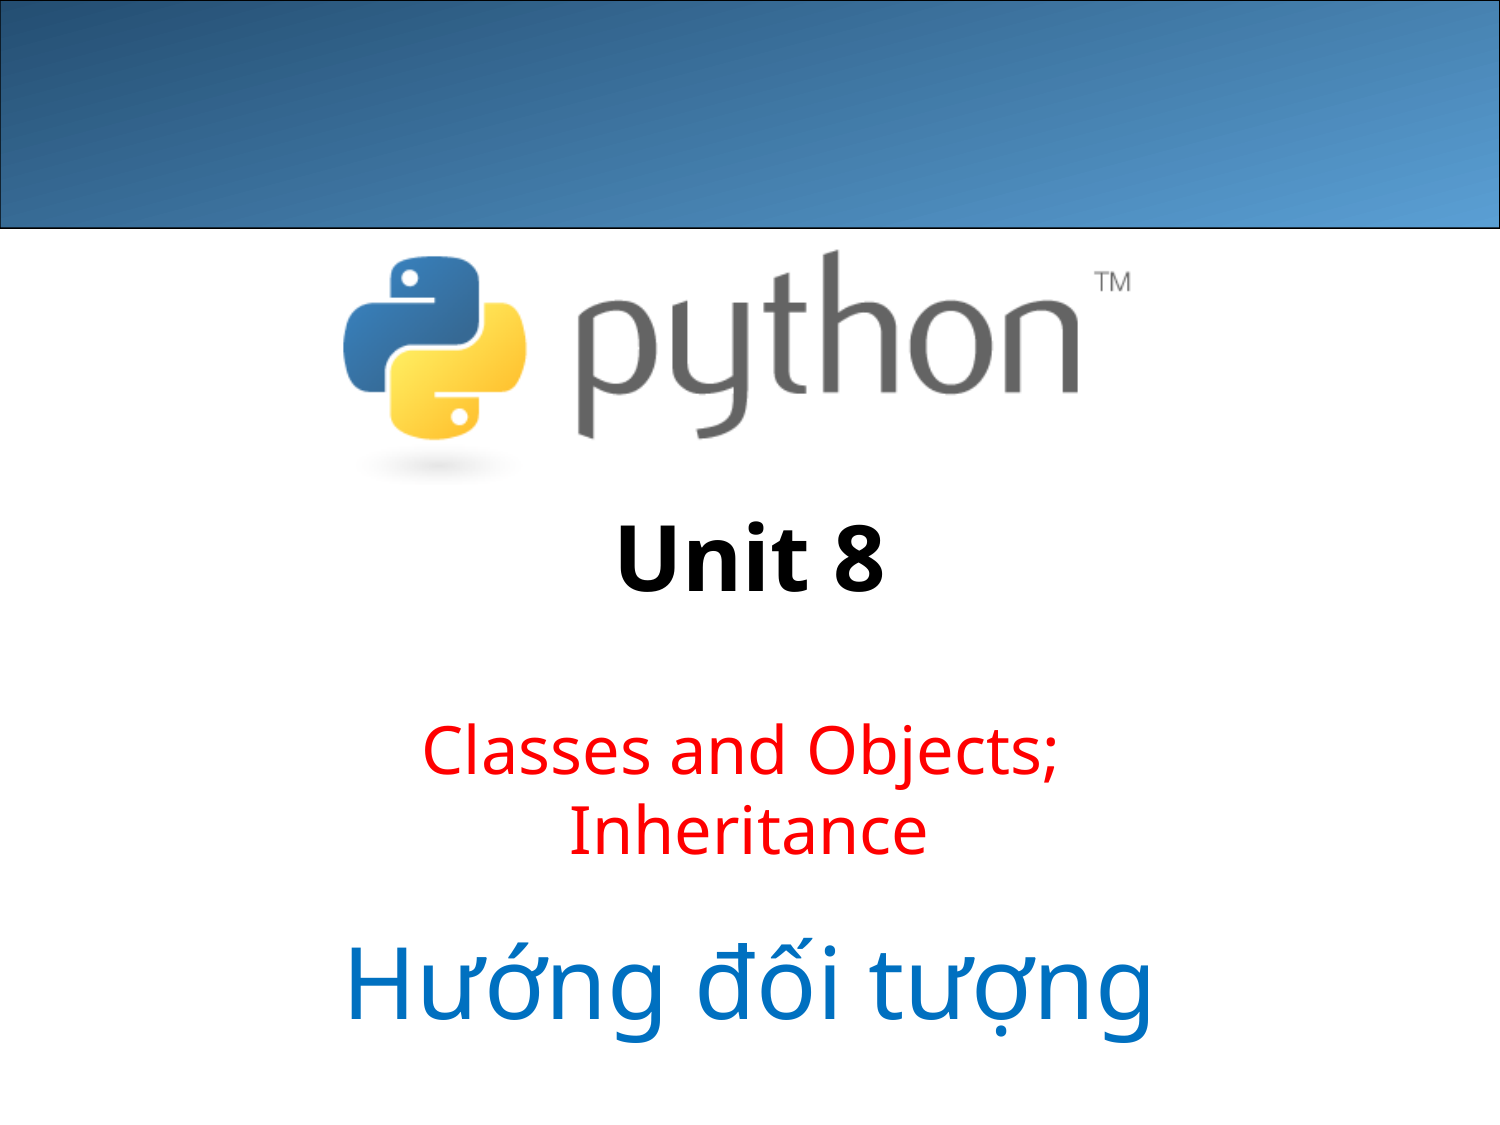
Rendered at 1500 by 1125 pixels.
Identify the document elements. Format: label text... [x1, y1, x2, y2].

title Unit 8 [112, 433, 1388, 675]
picture [337, 237, 1150, 433]
subtitle Classes and Objects; Inheritance Hướng đối tượng [225, 699, 1275, 988]
